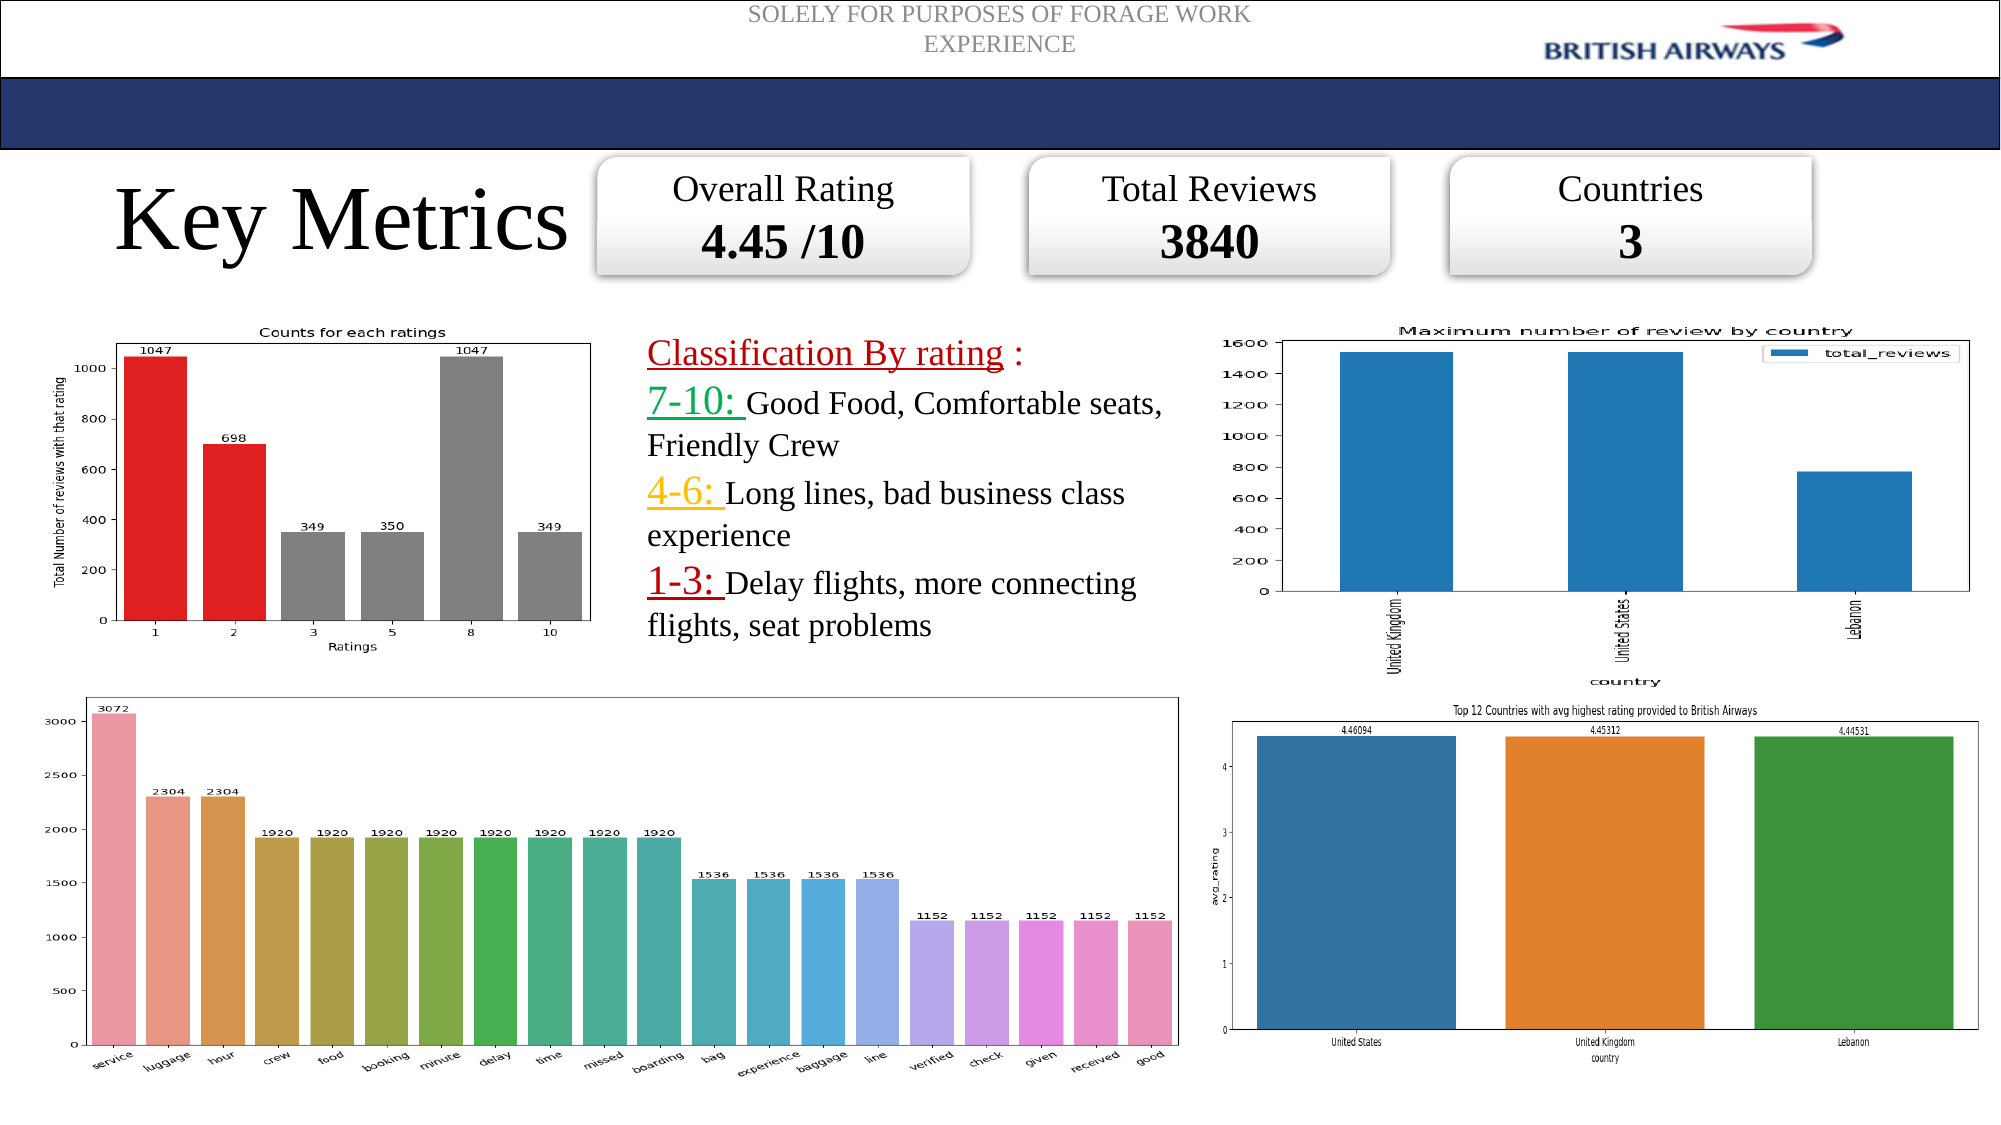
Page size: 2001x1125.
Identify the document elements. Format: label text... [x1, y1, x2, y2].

text_box Total Reviews 3840 [1028, 157, 1391, 275]
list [1206, 319, 1983, 693]
title Key Metrics [99, 87, 1900, 275]
picture [44, 320, 598, 660]
picture [1504, 15, 1851, 67]
text_box Overall Rating 4.45 /10 [597, 157, 970, 275]
picture [34, 691, 1186, 1084]
text_box Countries 3 [1449, 157, 1812, 275]
text_box Classification By rating : 7-10: Good Food, Comfortable seats, Friendly Crew 4-6: Long lines, bad business class experience 1-3: Delay flights, more connecting flights, seat problems [632, 320, 1186, 651]
picture [1206, 697, 1983, 1071]
